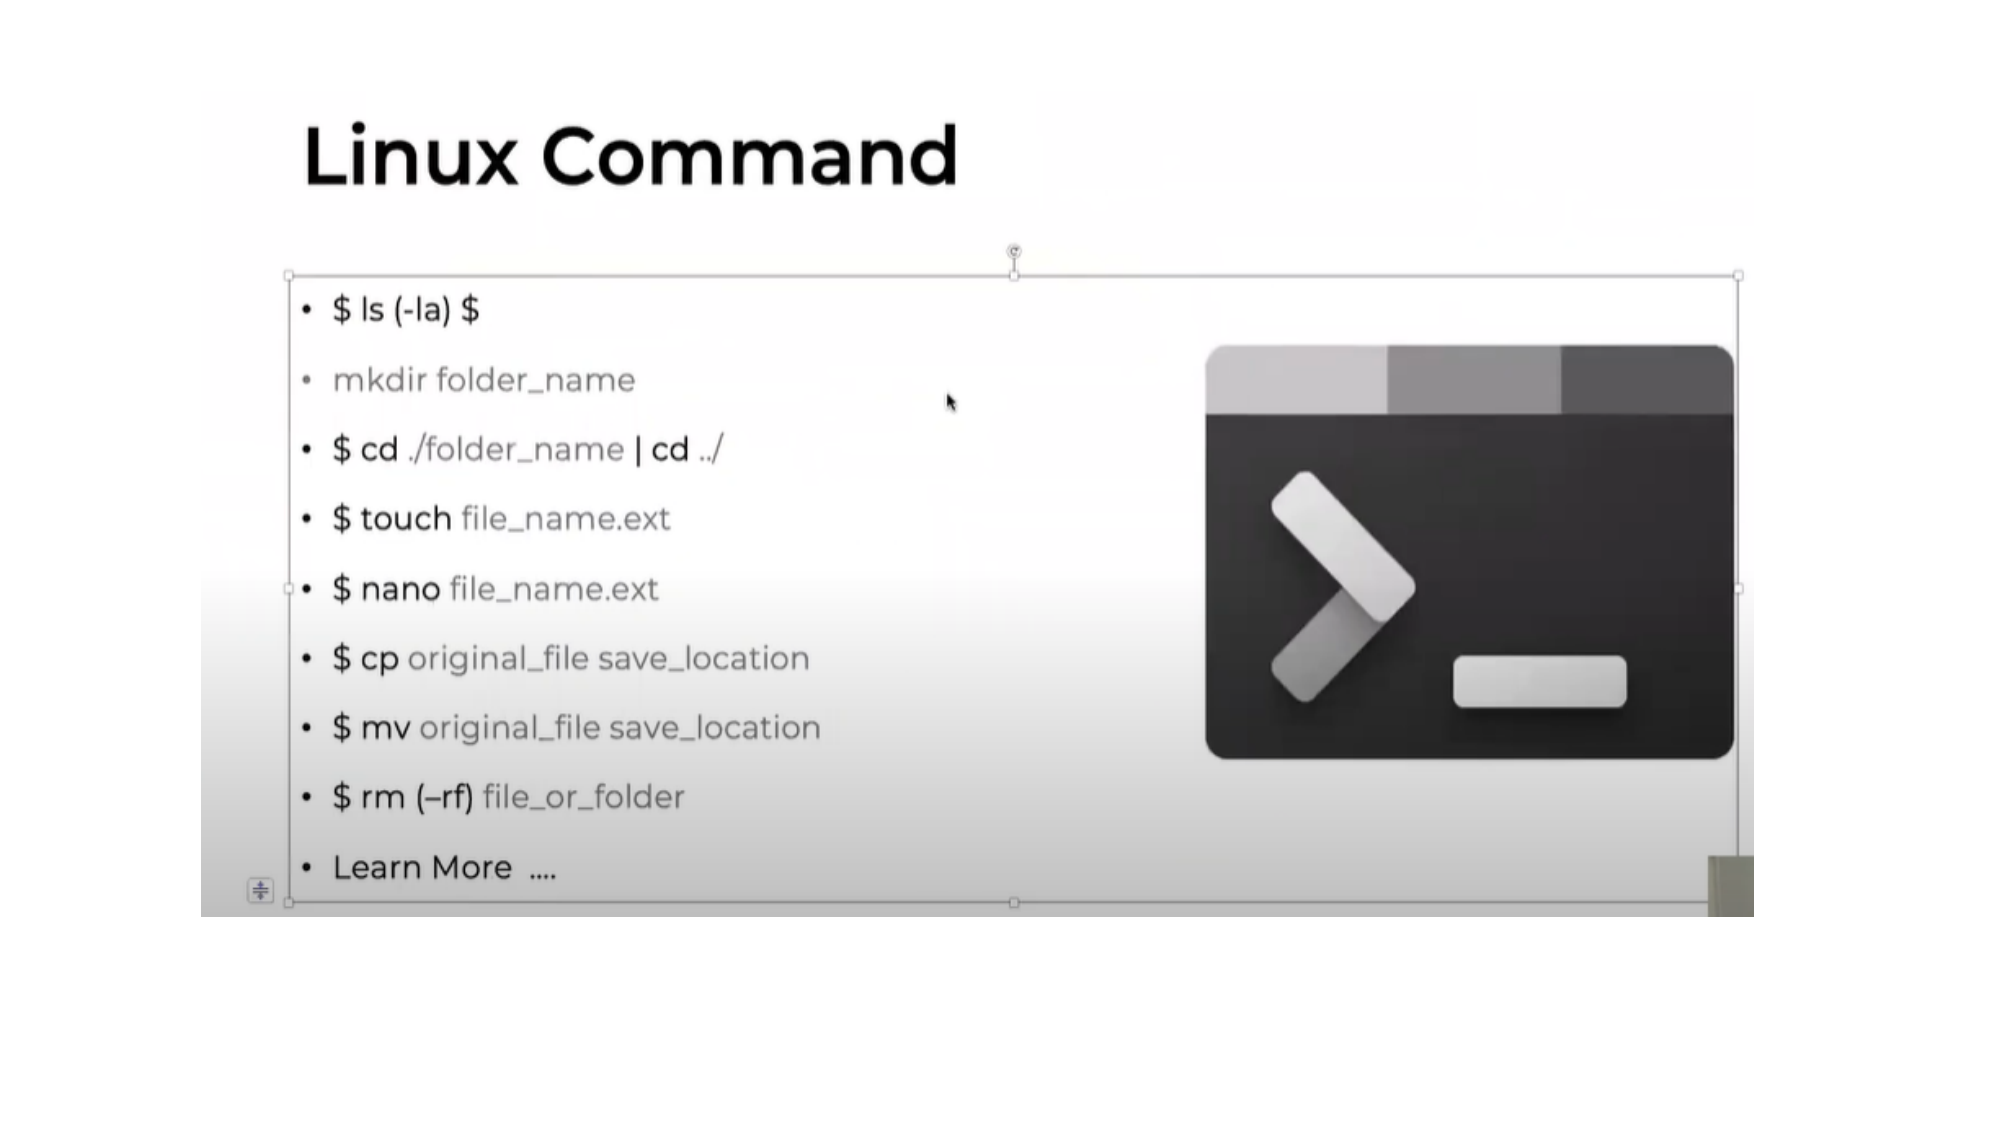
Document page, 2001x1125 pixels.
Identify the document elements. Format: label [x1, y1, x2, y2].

picture [201, 91, 1754, 917]
